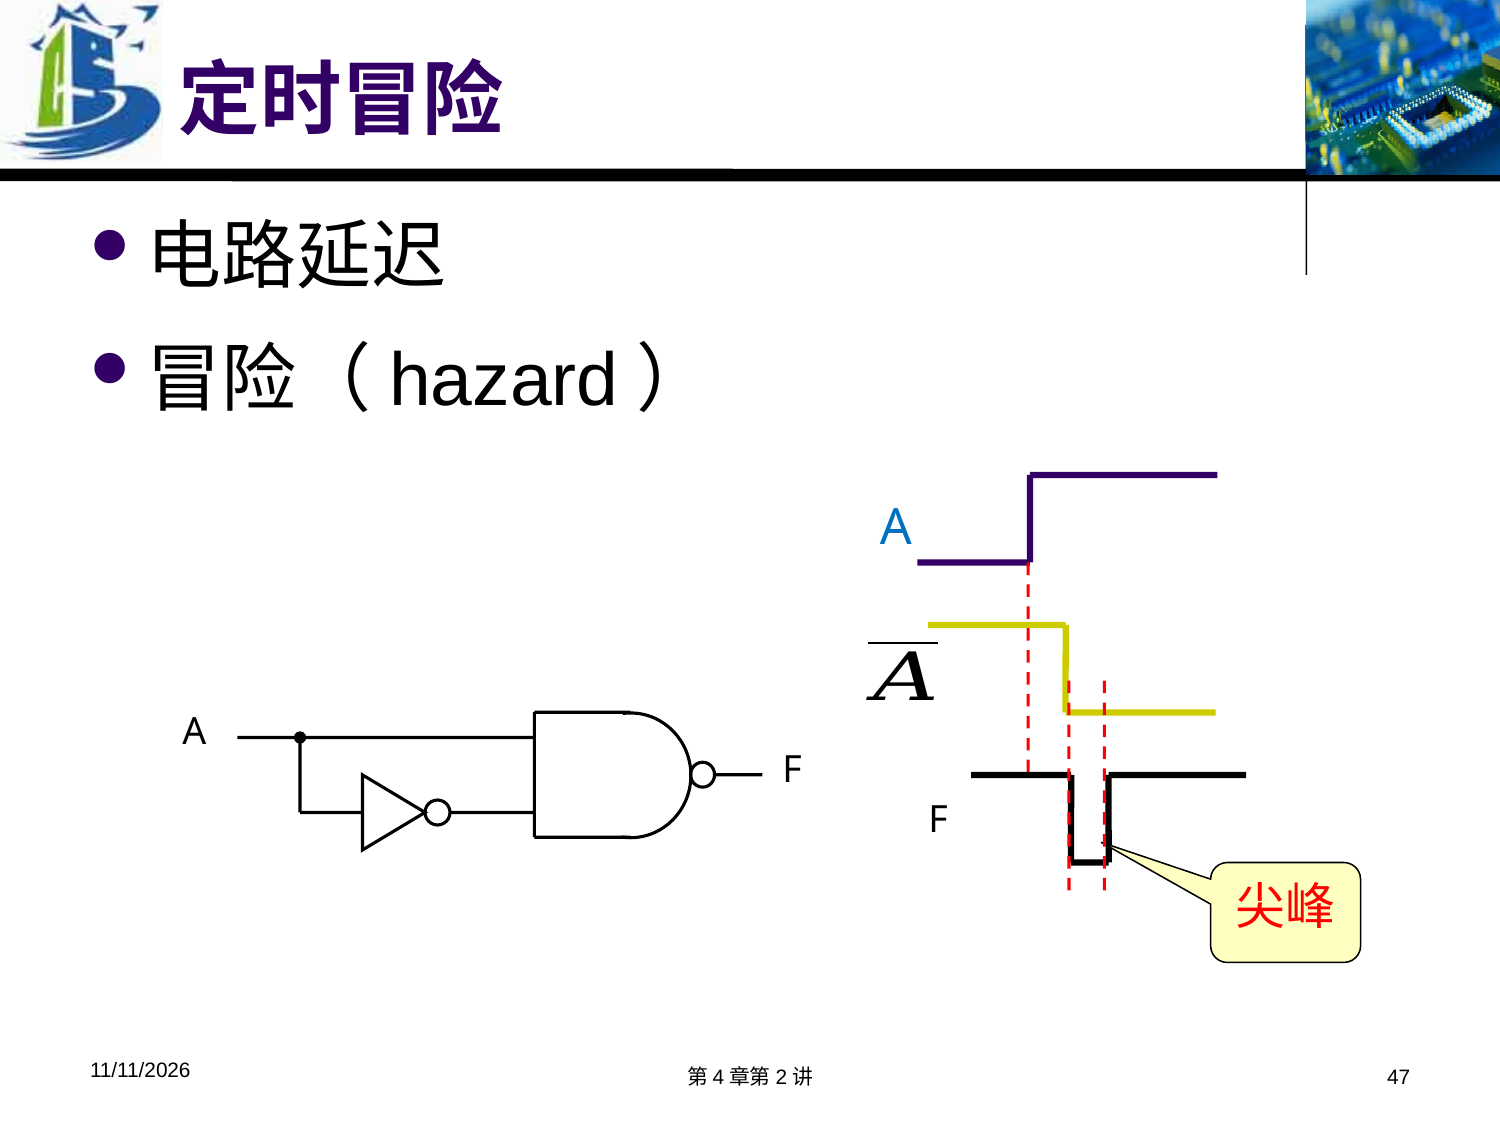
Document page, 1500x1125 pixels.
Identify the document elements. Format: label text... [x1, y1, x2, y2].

list 电路延迟 冒险（hazard） [74, 199, 1426, 988]
picture [0, 0, 163, 163]
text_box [865, 474, 1218, 564]
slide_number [74, 1048, 426, 1101]
slide_number 47 [1074, 1055, 1426, 1101]
footer 第4章第2讲 [512, 1055, 988, 1101]
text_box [862, 624, 1216, 714]
title 定时冒险 [163, 30, 1298, 153]
text_box 尖峰 [1153, 862, 1361, 963]
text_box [162, 699, 823, 851]
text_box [908, 774, 1247, 863]
picture [1306, 0, 1500, 175]
